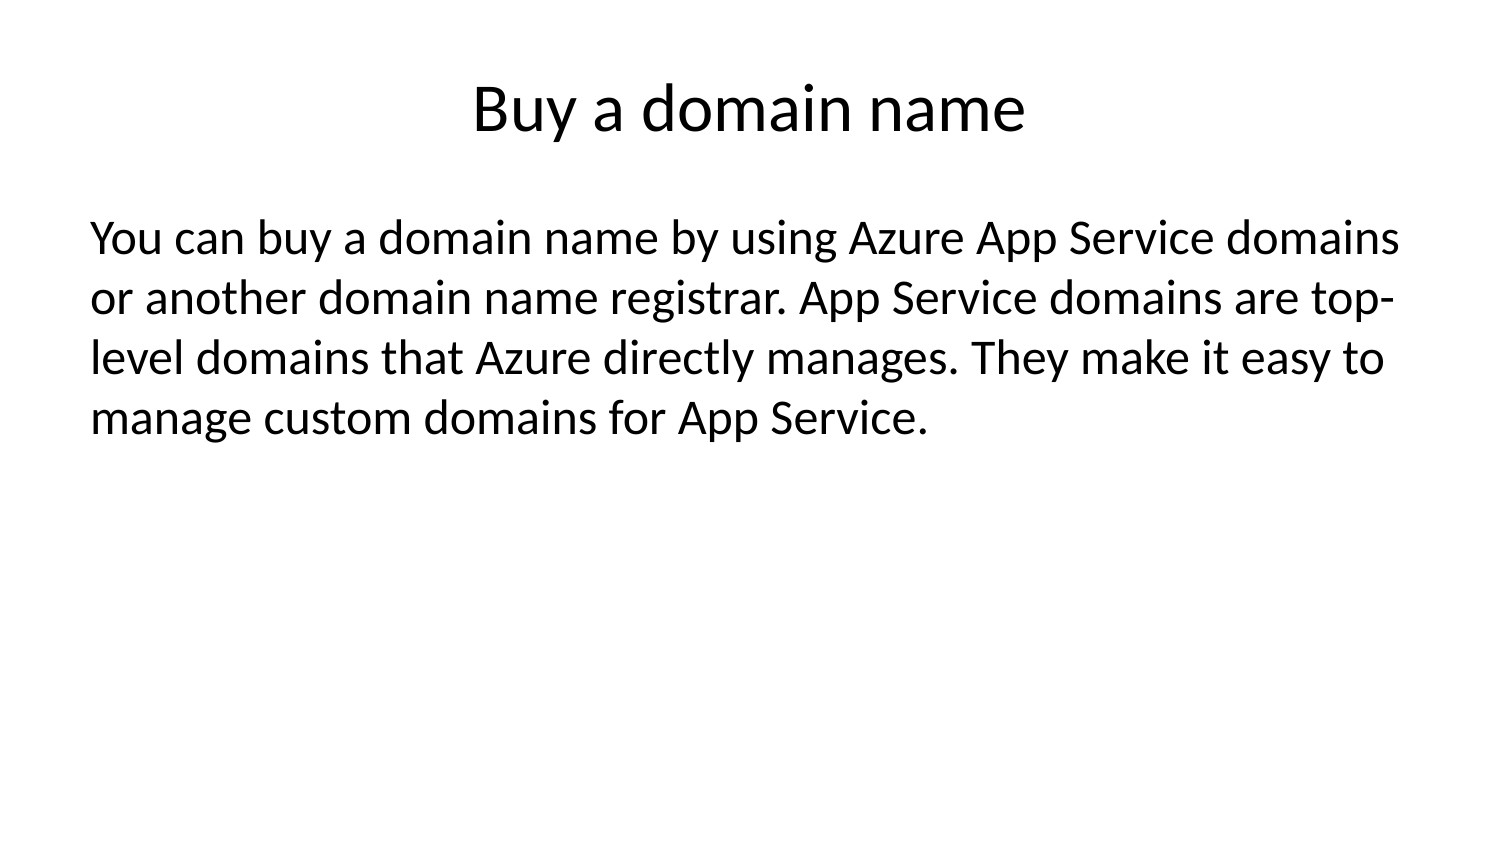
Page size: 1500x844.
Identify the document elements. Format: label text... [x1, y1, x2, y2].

title Buy a domain name [75, 33, 1425, 175]
list You can buy a domain name by using Azure App Service domains or another domain name registrar. App Service domains are top-level domains that Azure directly manages. They make it easy to manage custom domains for App Service. [75, 196, 1425, 754]
